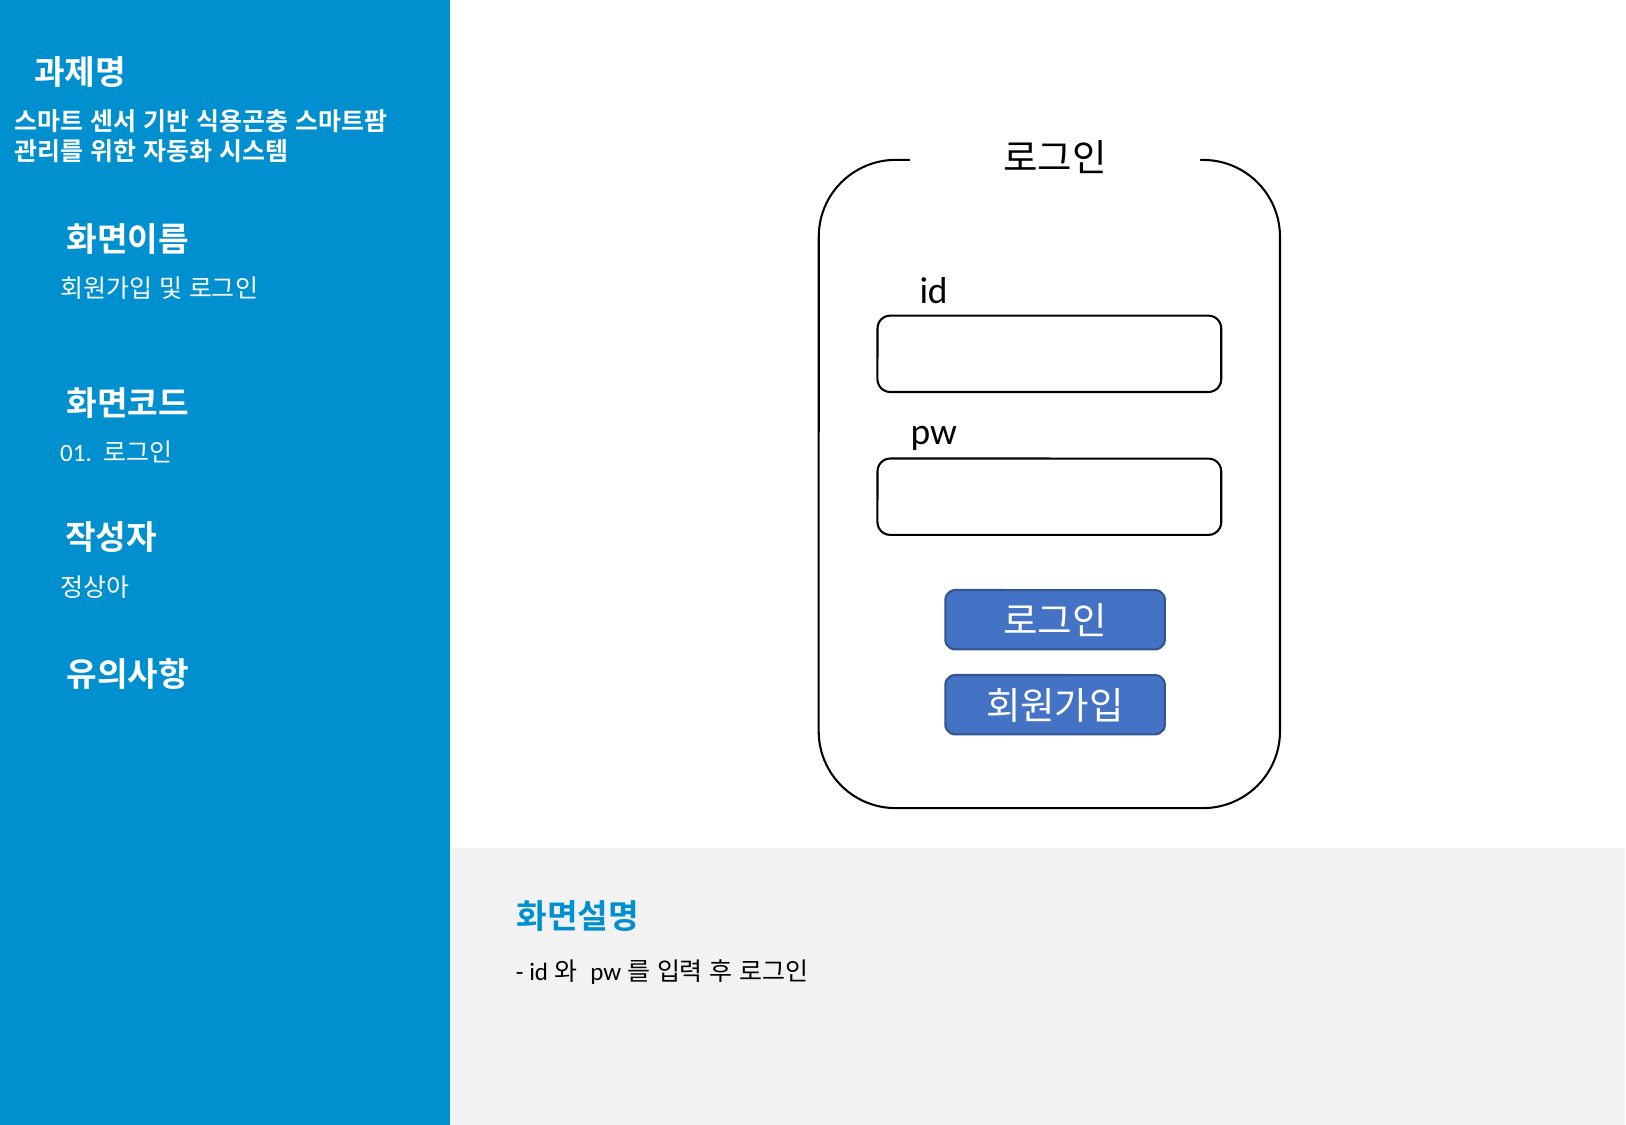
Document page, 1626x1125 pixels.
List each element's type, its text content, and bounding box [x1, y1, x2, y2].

text_box 로그인 [944, 588, 1166, 651]
text_box pw [876, 407, 991, 453]
text_box - id와 pw를 입력 후 로그인 [495, 948, 900, 994]
text_box id [876, 265, 991, 311]
text_box [876, 314, 1223, 394]
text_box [0, 44, 437, 205]
text_box [876, 457, 1223, 536]
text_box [45, 645, 402, 746]
text_box 회원가입 [944, 673, 1166, 736]
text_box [45, 509, 402, 610]
text_box [0, 0, 451, 1125]
text_box 화면설명 [501, 887, 654, 943]
text_box 로그인 [909, 117, 1201, 195]
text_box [45, 210, 402, 311]
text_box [45, 375, 402, 476]
text_box [817, 158, 1282, 810]
text_box [449, 847, 1625, 1125]
